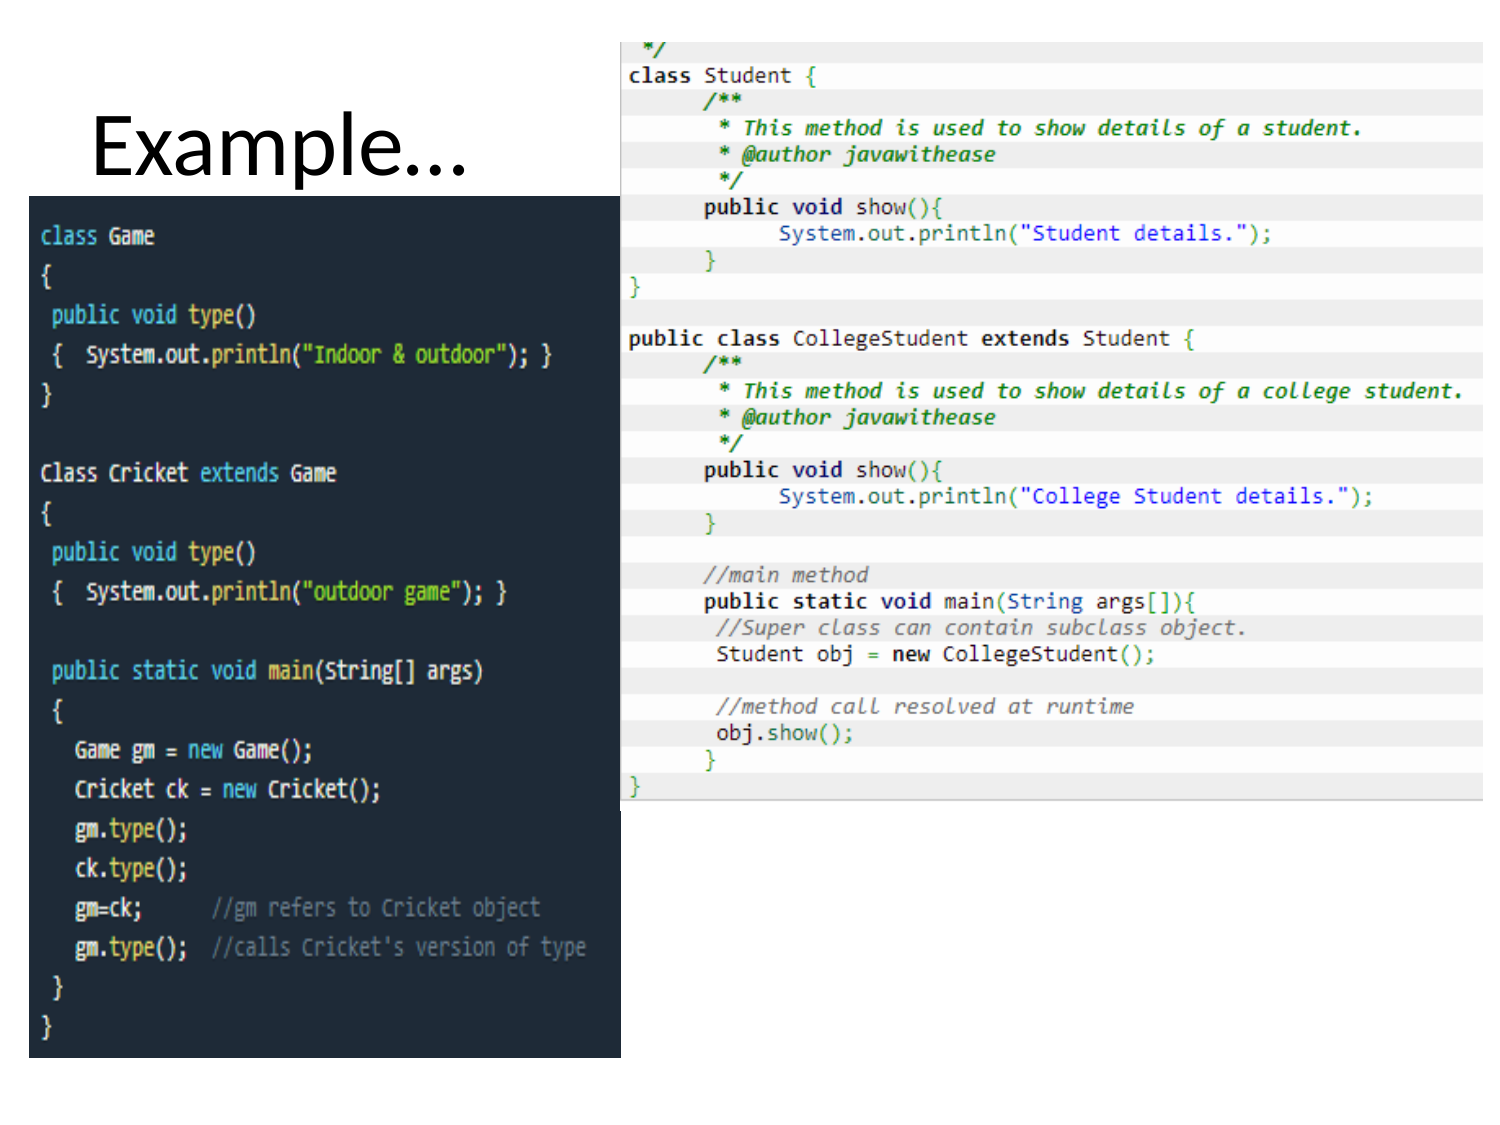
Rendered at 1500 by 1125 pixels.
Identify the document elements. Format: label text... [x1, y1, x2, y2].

picture [619, 42, 1483, 811]
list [29, 195, 621, 1059]
title Example… [75, 45, 615, 194]
